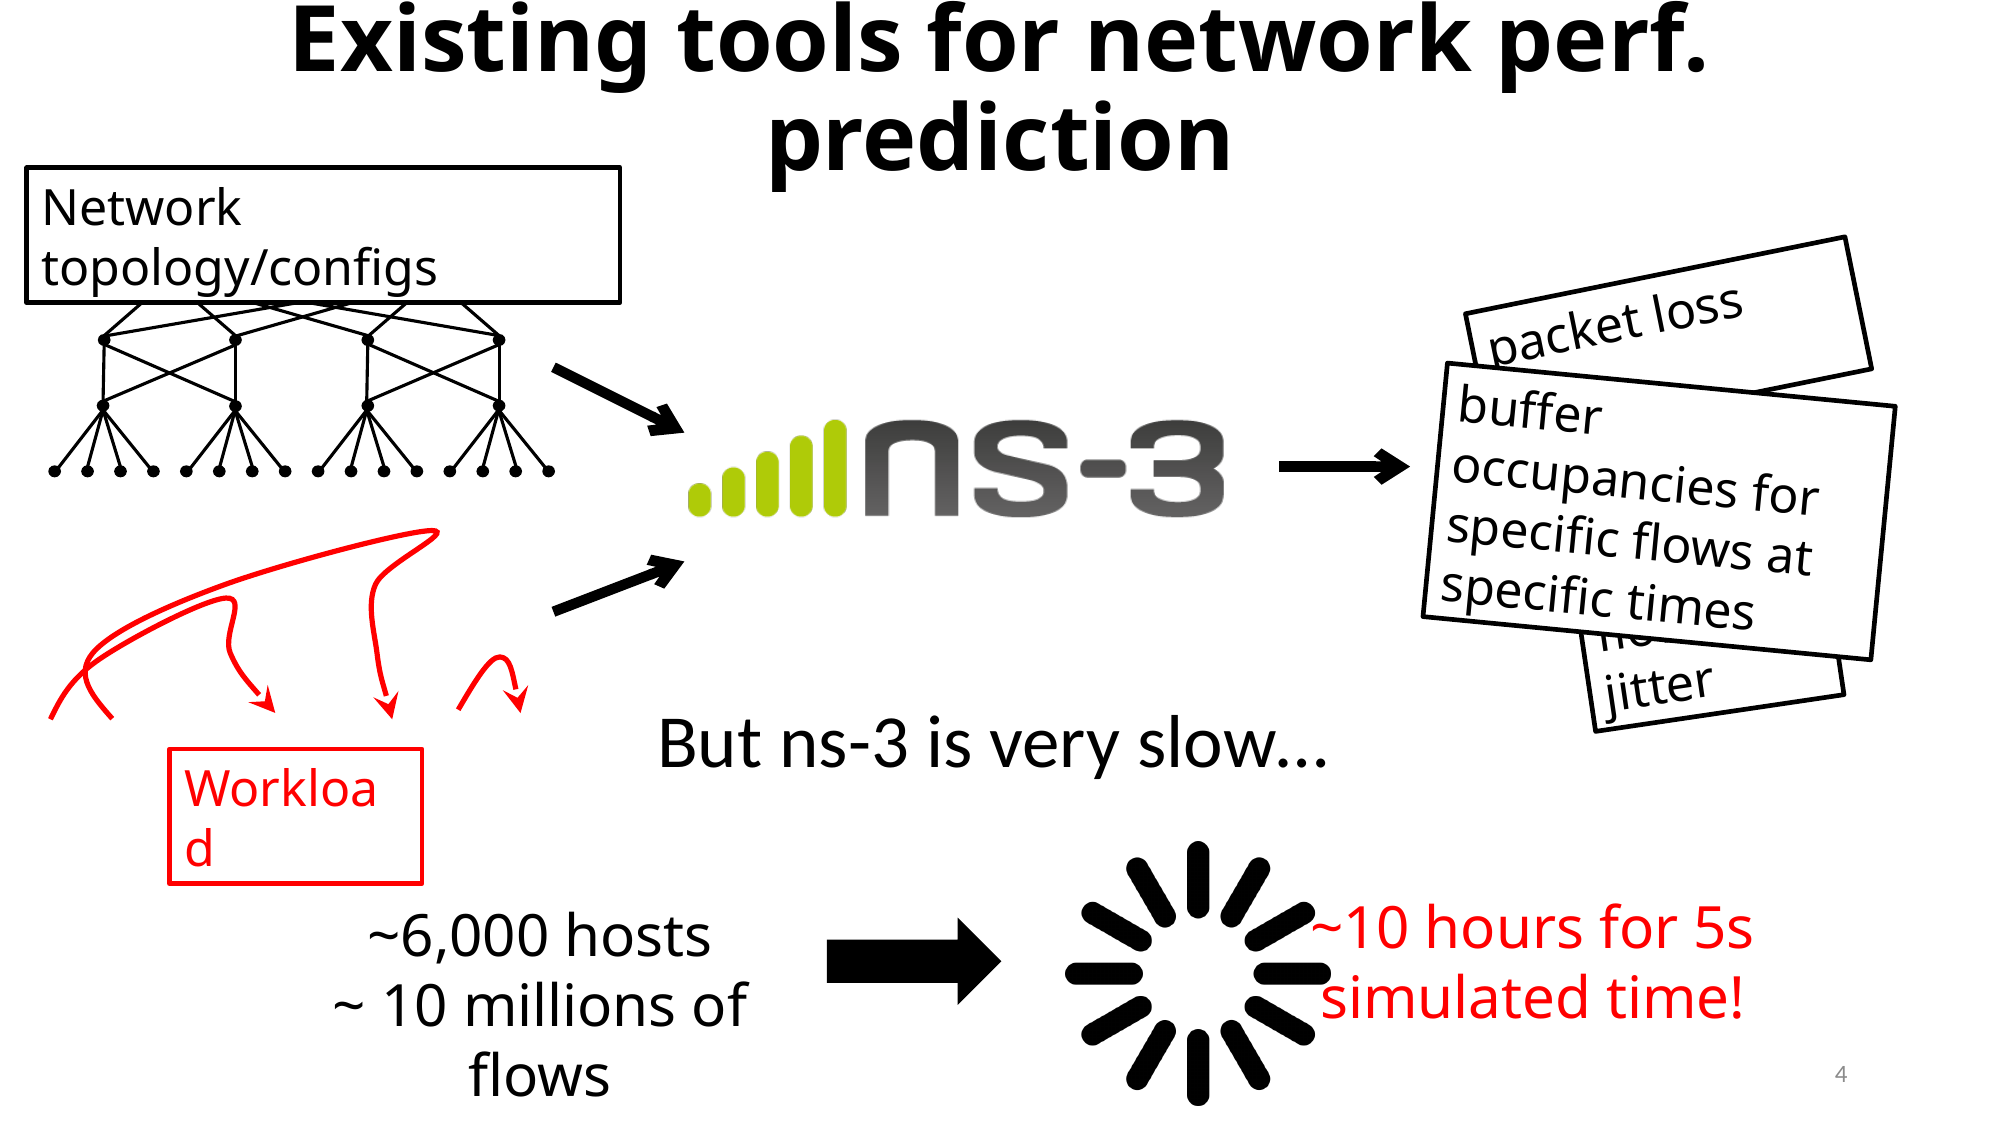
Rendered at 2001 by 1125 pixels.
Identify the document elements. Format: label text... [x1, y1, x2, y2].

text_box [49, 269, 554, 476]
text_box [265, 841, 1793, 1106]
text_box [553, 292, 1263, 644]
text_box buffer occupancies for specific flows at specific times [1831, 402, 1896, 660]
text_box [457, 655, 527, 714]
text_box Network topology/configs [26, 167, 620, 303]
text_box [49, 669, 109, 720]
title Existing tools for network perf. prediction [102, 0, 1898, 200]
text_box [1279, 274, 1857, 656]
text_box Workload [169, 748, 422, 884]
slide_number 4 [1793, 1042, 1863, 1103]
text_box But ns-3 is very slow… [642, 685, 1392, 790]
text_box [84, 529, 439, 720]
